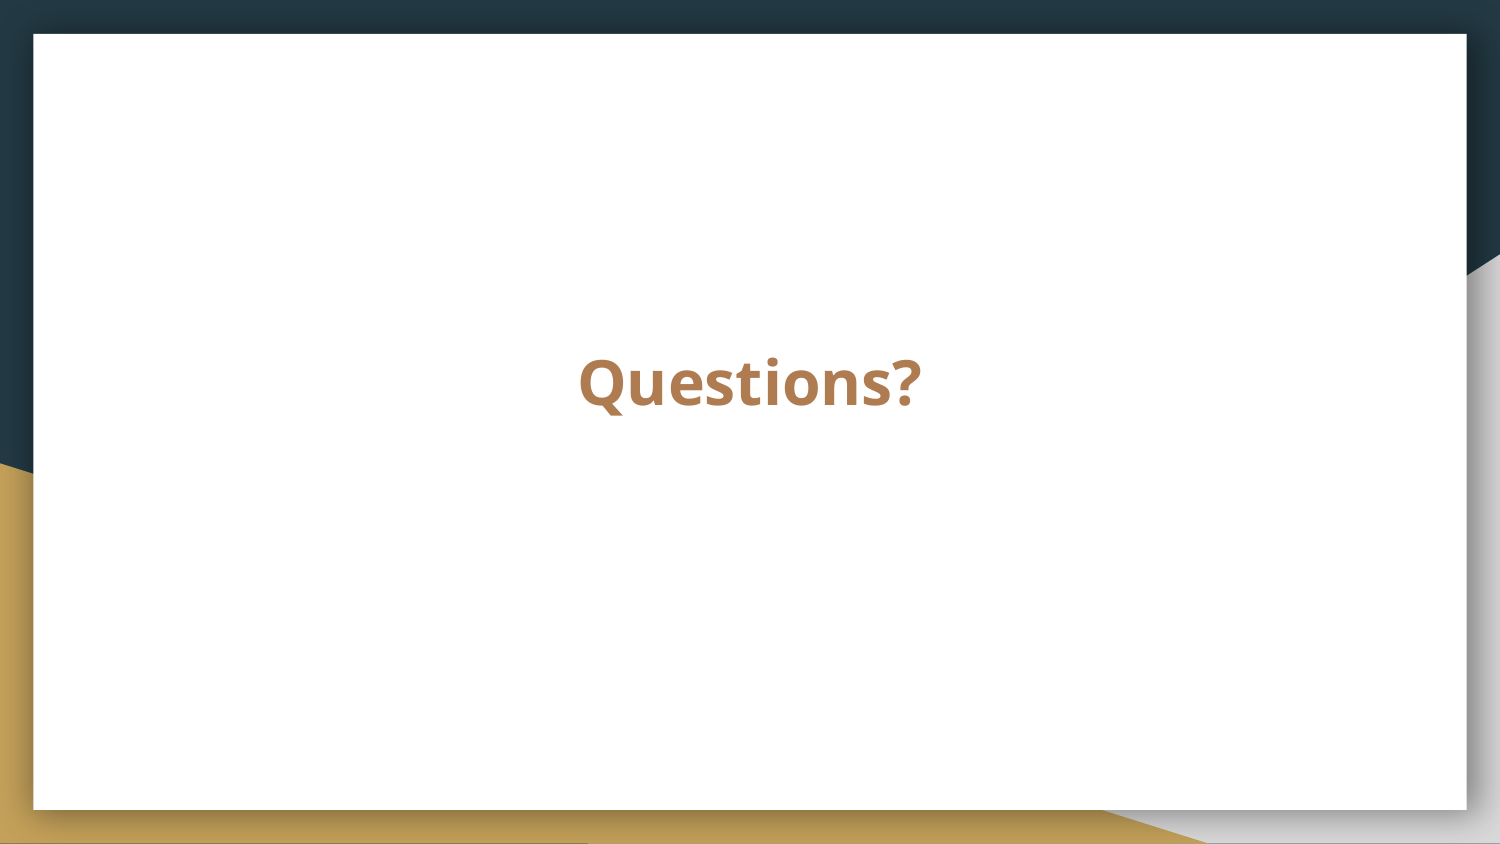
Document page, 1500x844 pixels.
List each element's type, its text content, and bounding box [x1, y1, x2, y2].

title Questions? [562, 327, 987, 485]
